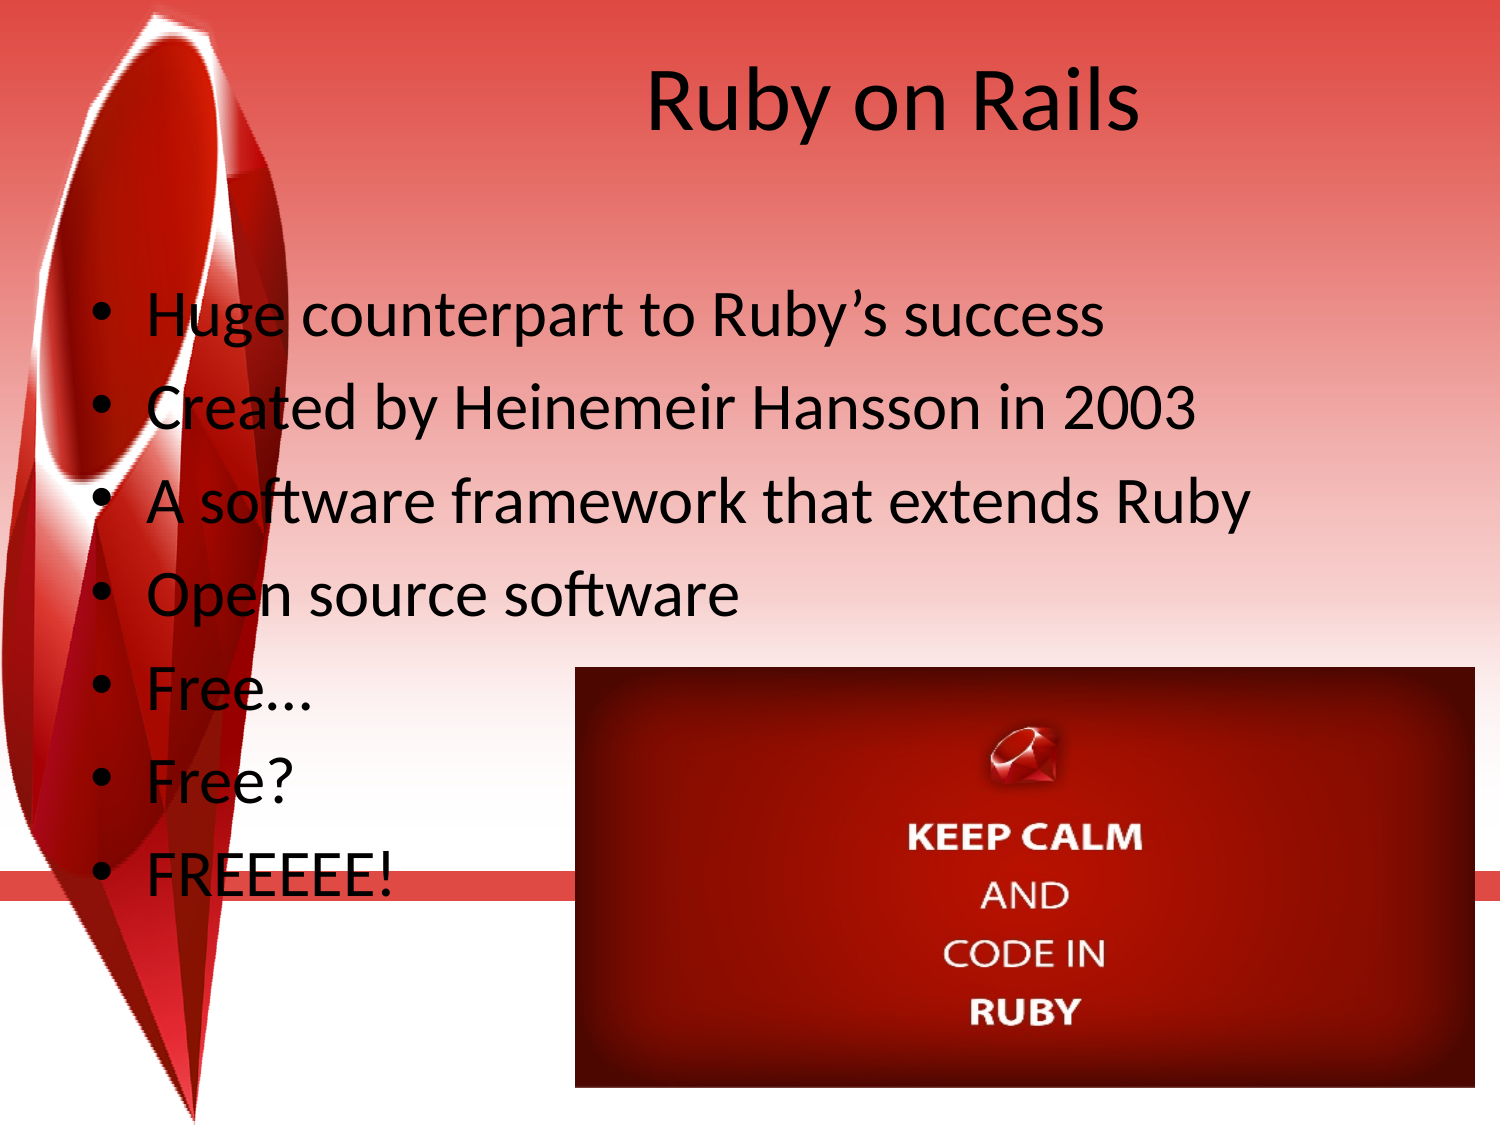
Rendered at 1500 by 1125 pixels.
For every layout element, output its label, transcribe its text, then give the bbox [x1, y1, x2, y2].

picture [0, 0, 1500, 1125]
title Ruby on Rails [287, 0, 1500, 188]
list Huge counterpart to Ruby’s success Created by Heinemeir Hansson in 2003 A software framework that extends Ruby Open source software Free… Free? FREEEEE! [75, 262, 1425, 1005]
